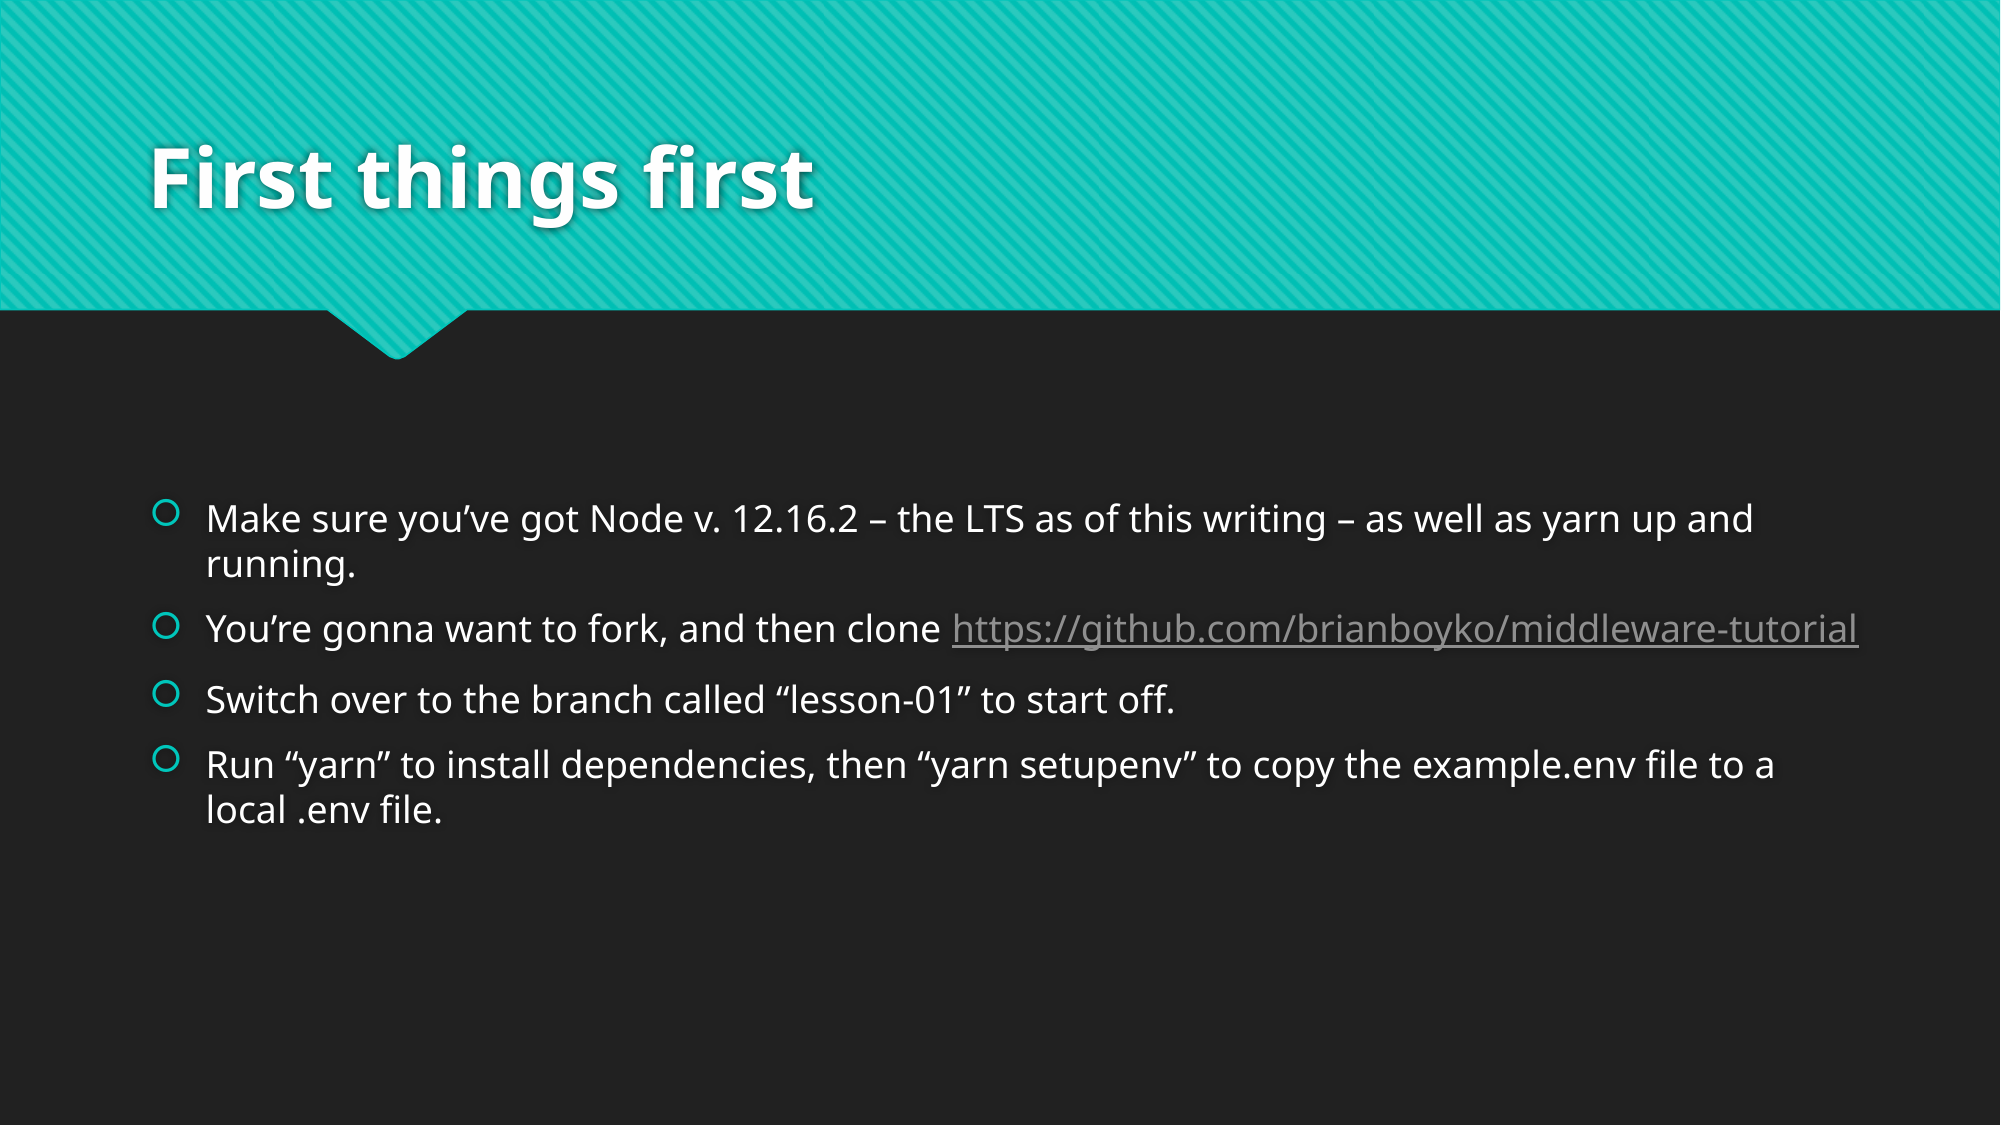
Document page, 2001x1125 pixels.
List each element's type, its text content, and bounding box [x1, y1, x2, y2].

list Make sure you’ve got Node v. 12.16.2 – the LTS as of this writing – as well as yarn up and running. You’re gonna want to fork, and then clone https://github.com/brianboyko/middleware-tutorial Switch over to the branch called “lesson-01” to start off. Run “yarn” to install dependencies, then “yarn setupenv” to copy the example.env file to a local .env file. [134, 364, 1920, 962]
title First things first [132, 73, 1868, 233]
